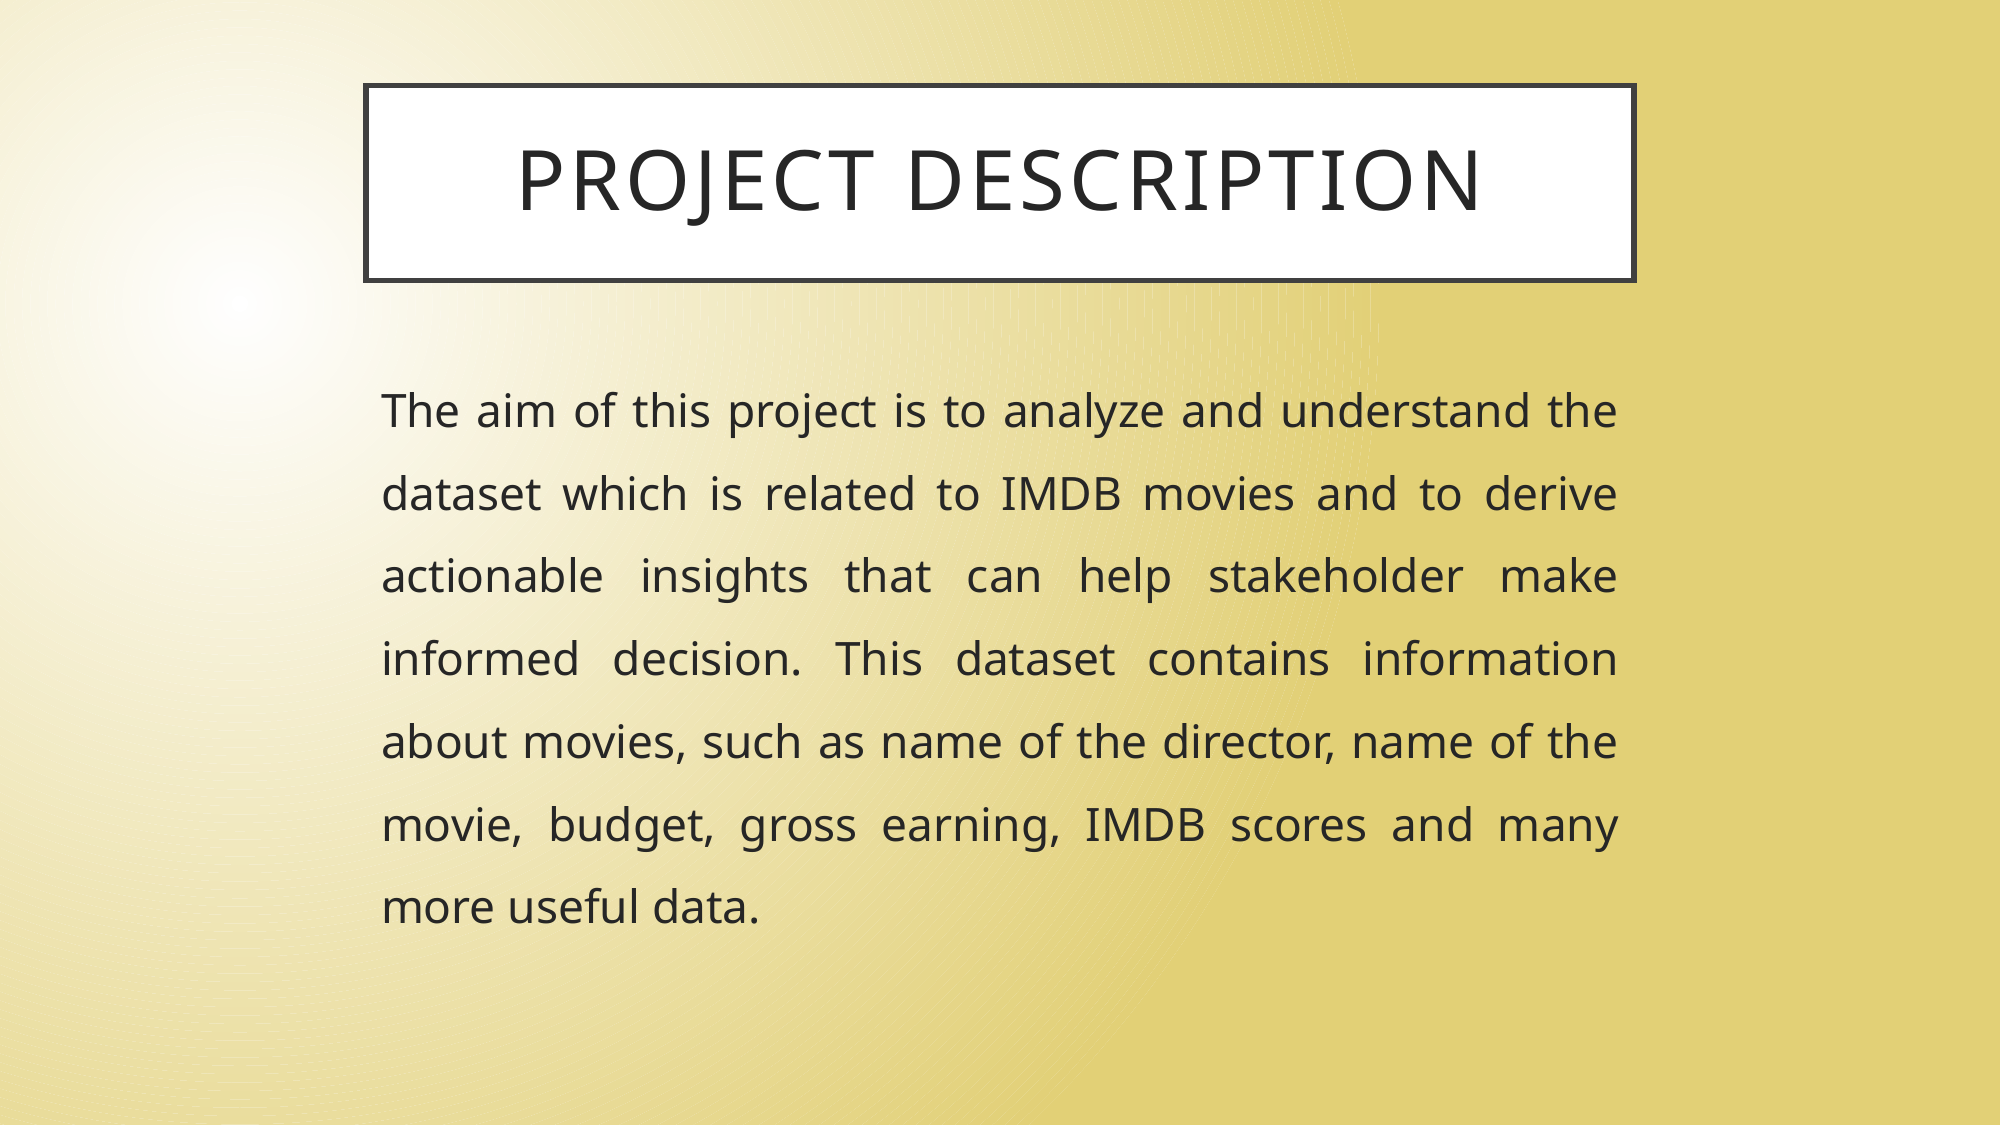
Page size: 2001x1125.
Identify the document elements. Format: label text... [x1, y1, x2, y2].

list The aim of this project is to analyze and understand the dataset which is related to IMDB movies and to derive actionable insights that can help stakeholder make informed decision. This dataset contains information about movies, such as name of the director, name of the movie, budget, gross earning, IMDB scores and many more useful data. [366, 346, 1634, 942]
title Project Description [363, 83, 1637, 283]
